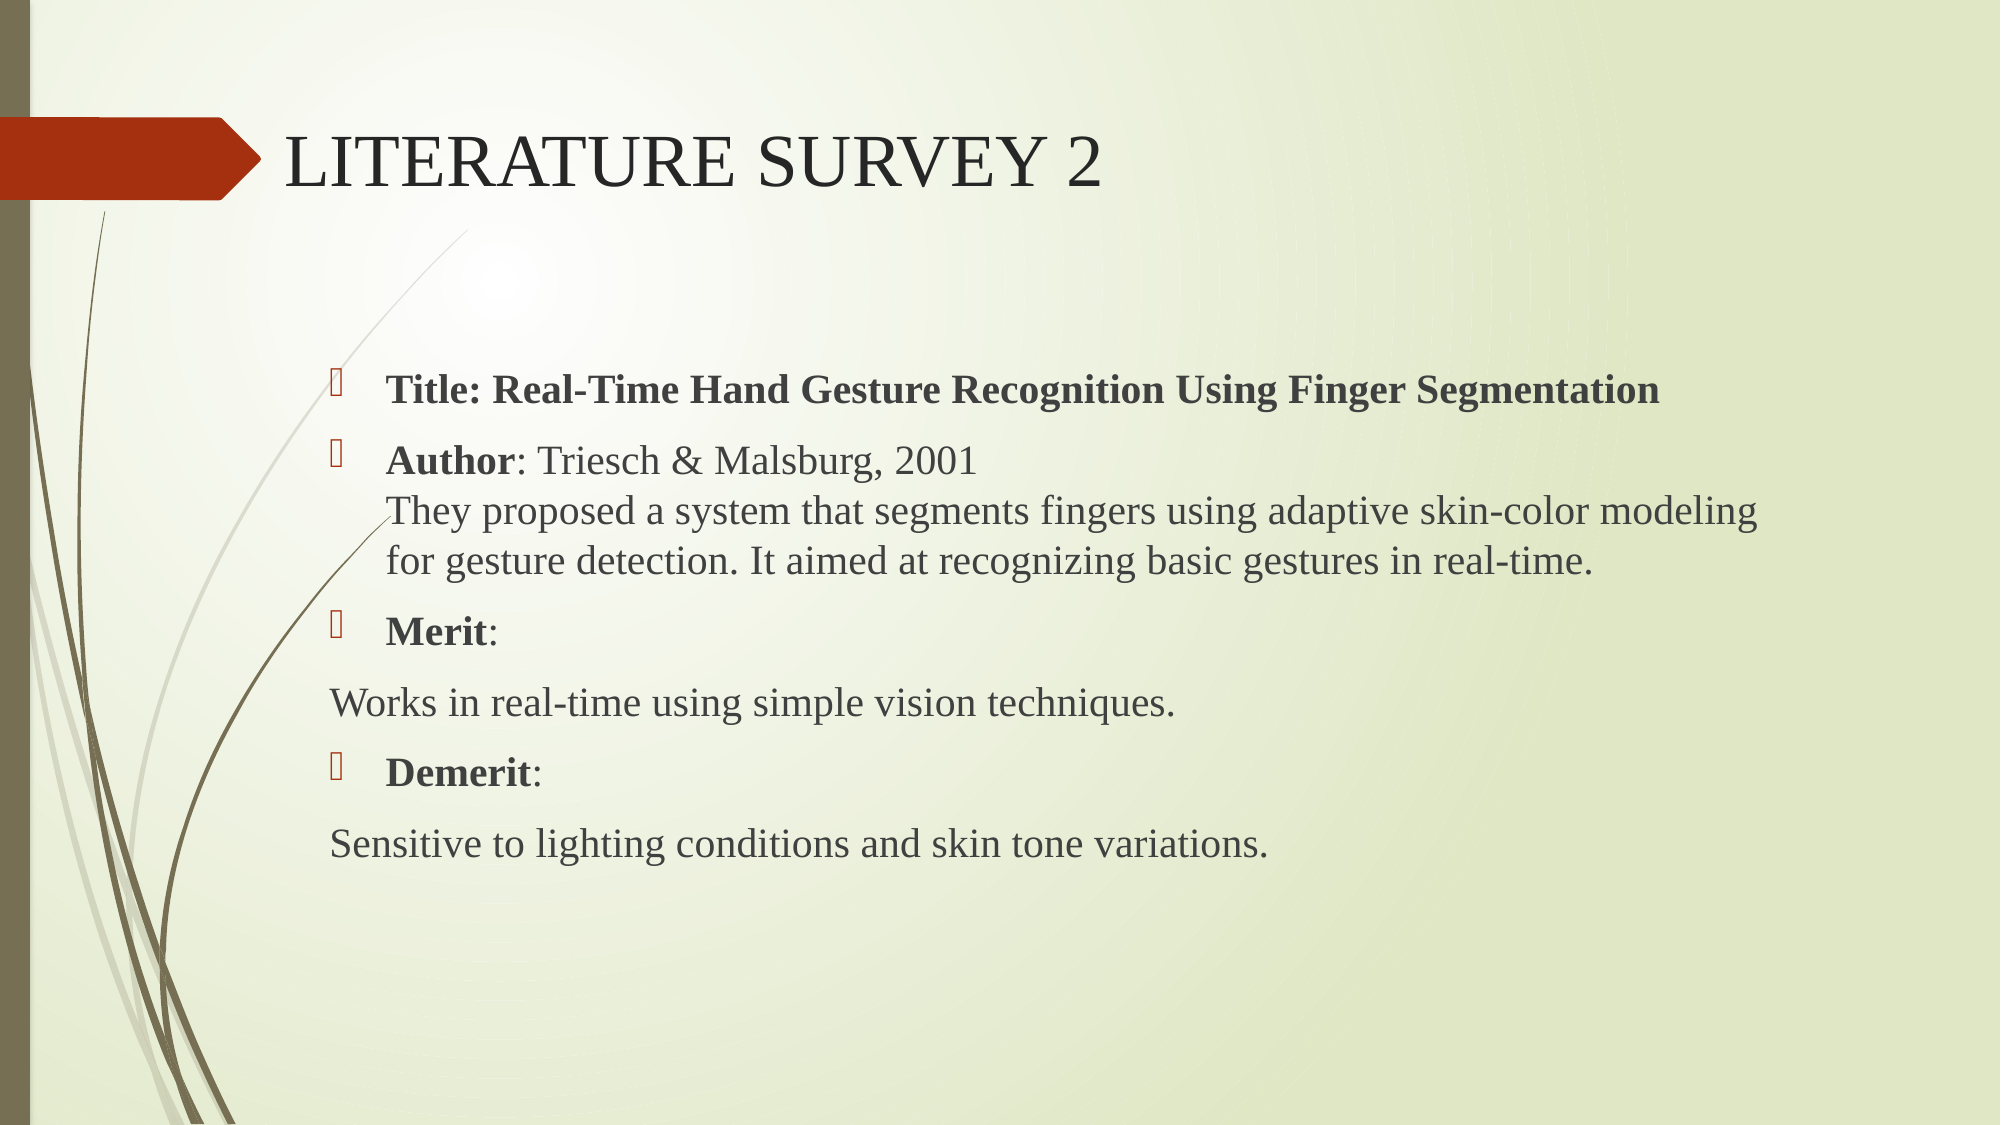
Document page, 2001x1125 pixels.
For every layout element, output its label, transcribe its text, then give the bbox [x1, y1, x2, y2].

title LITERATURE SURVEY 2 [269, 104, 1731, 315]
list Title: Real-Time Hand Gesture Recognition Using Finger Segmentation Author: Triesch & Malsburg, 2001 They proposed a system that segments fingers using adaptive skin-color modeling for gesture detection. It aimed at recognizing basic gestures in real-time. Merit: Works in real-time using simple vision techniques. Demerit: Sensitive to lighting conditions and skin tone variations. [314, 354, 1777, 974]
